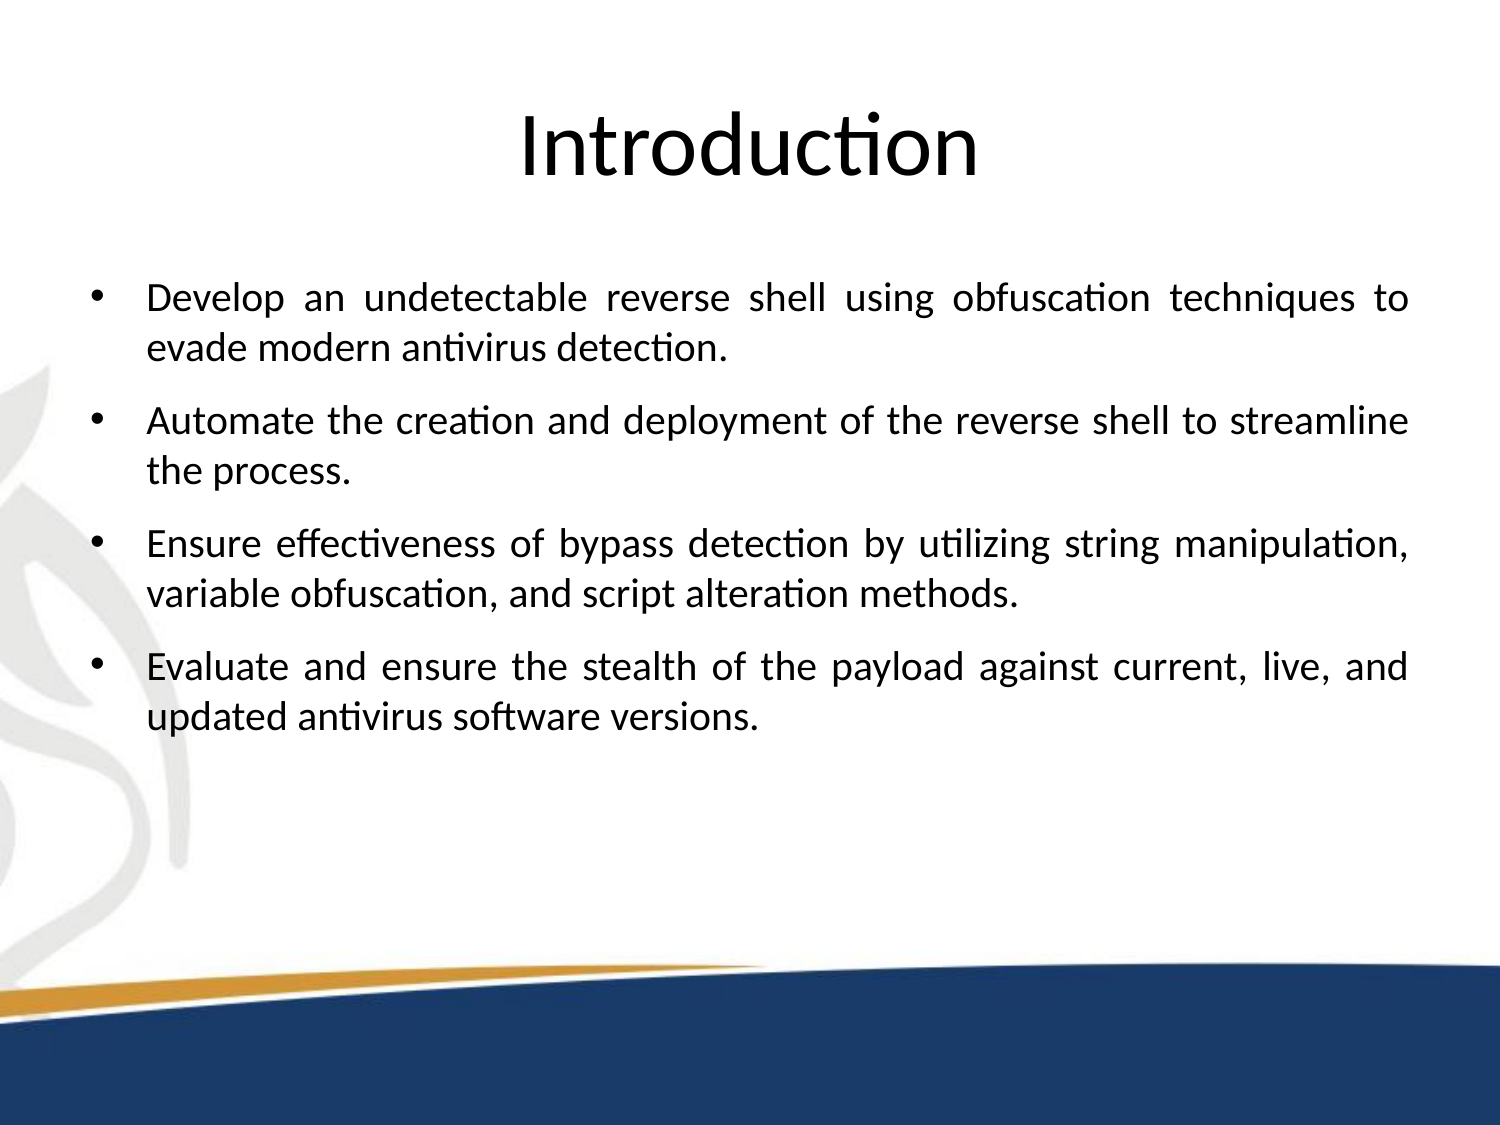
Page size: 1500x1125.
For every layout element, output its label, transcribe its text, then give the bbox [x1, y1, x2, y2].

list Develop an undetectable reverse shell using obfuscation techniques to evade modern antivirus detection. Automate the creation and deployment of the reverse shell to streamline the process. Ensure effectiveness of bypass detection by utilizing string manipulation, variable obfuscation, and script alteration methods. Evaluate and ensure the stealth of the payload against current, live, and updated antivirus software versions. [75, 262, 1425, 913]
title Introduction [75, 45, 1425, 233]
picture [0, 0, 1500, 1125]
